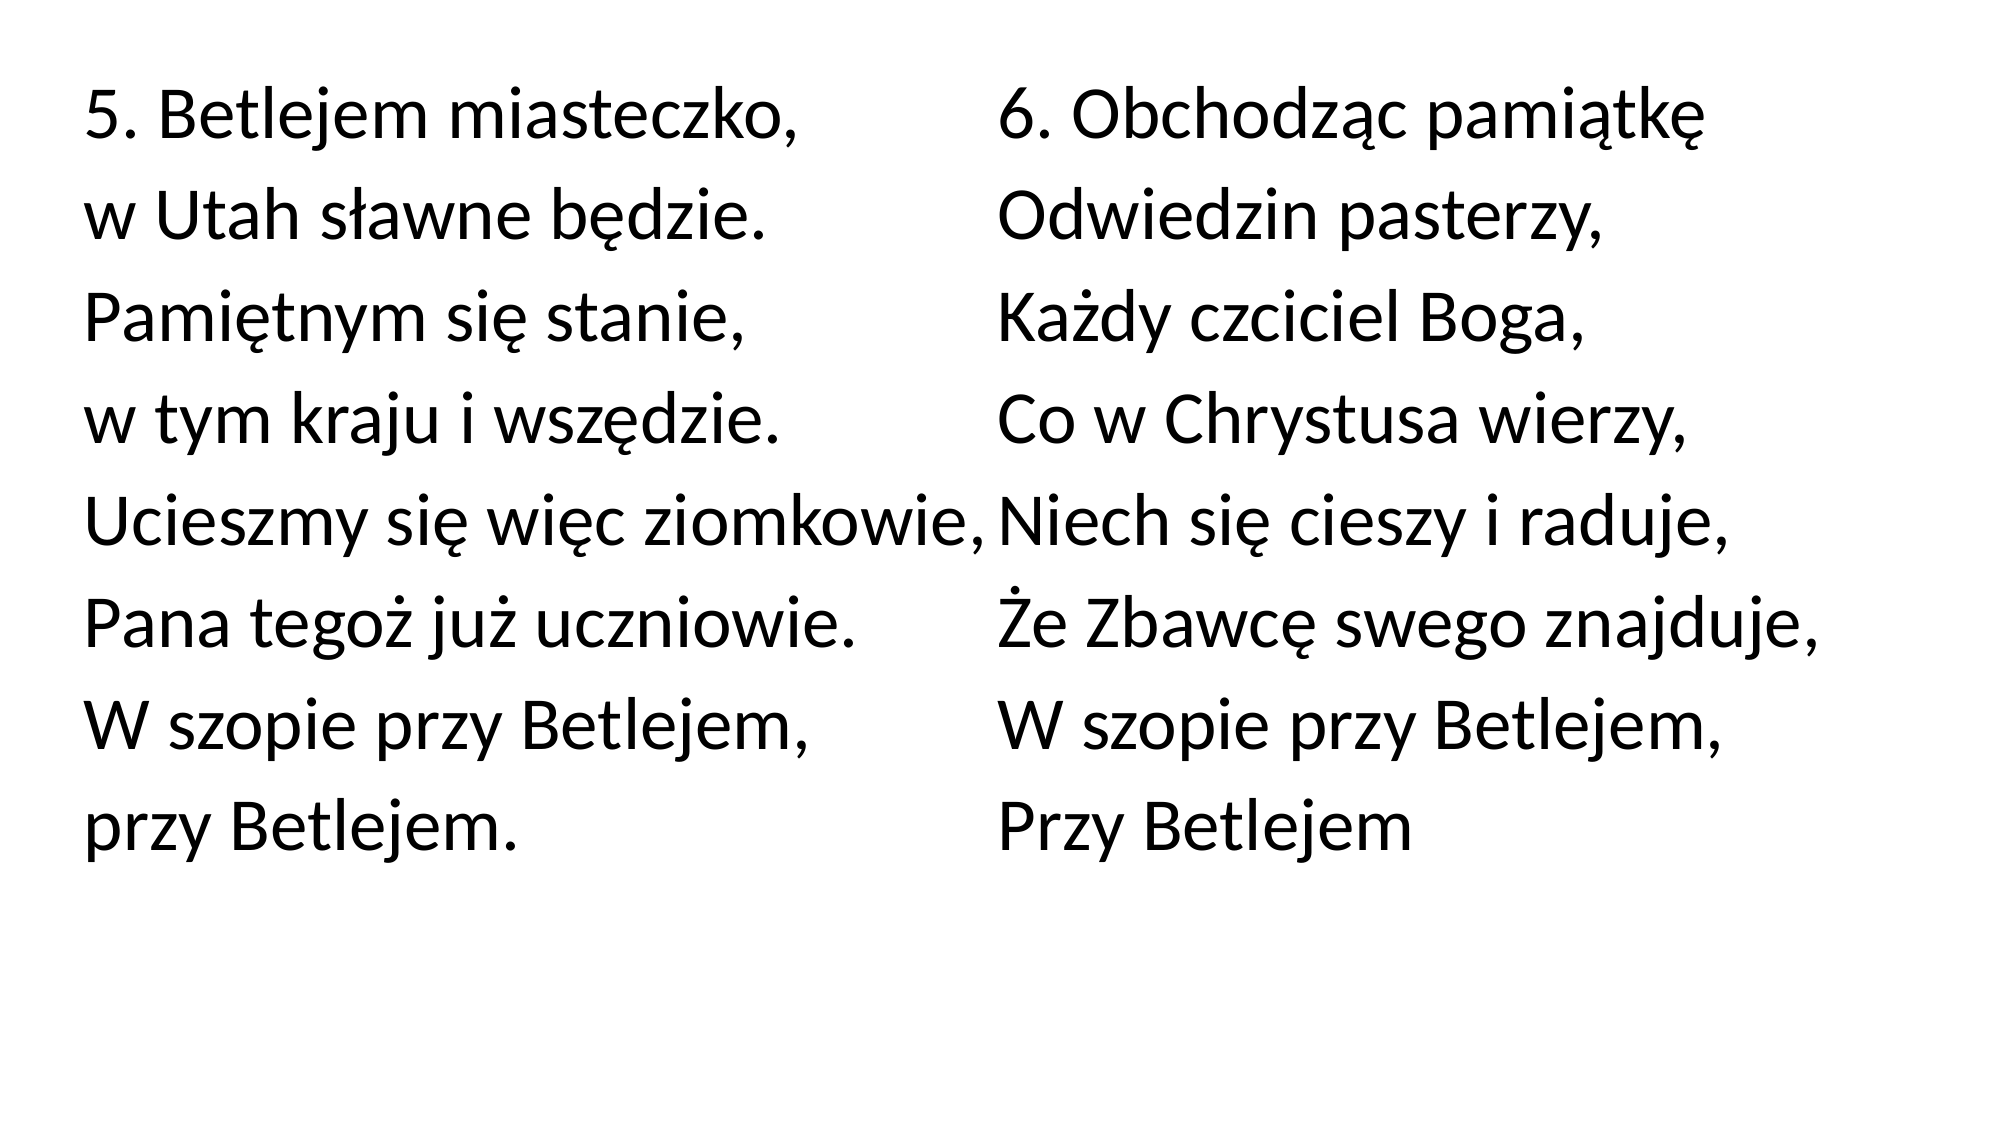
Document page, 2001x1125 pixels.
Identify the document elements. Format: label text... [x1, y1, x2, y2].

list 5. Betlejem miasteczko, w Utah sławne będzie. Pamiętnym się stanie, w tym kraju i wszędzie. Ucieszmy się więc ziomkowie, Pana tegoż już uczniowie. W szopie przy Betlejem, przy Betlejem. 6. Obchodząc pamiątkę Odwiedzin pasterzy, Każdy czciciel Boga, Co w Chrystusa wierzy, Niech się cieszy i raduje, Że Zbawcę swego znajduje, W szopie przy Betlejem, Przy Betlejem [68, 66, 1926, 1037]
